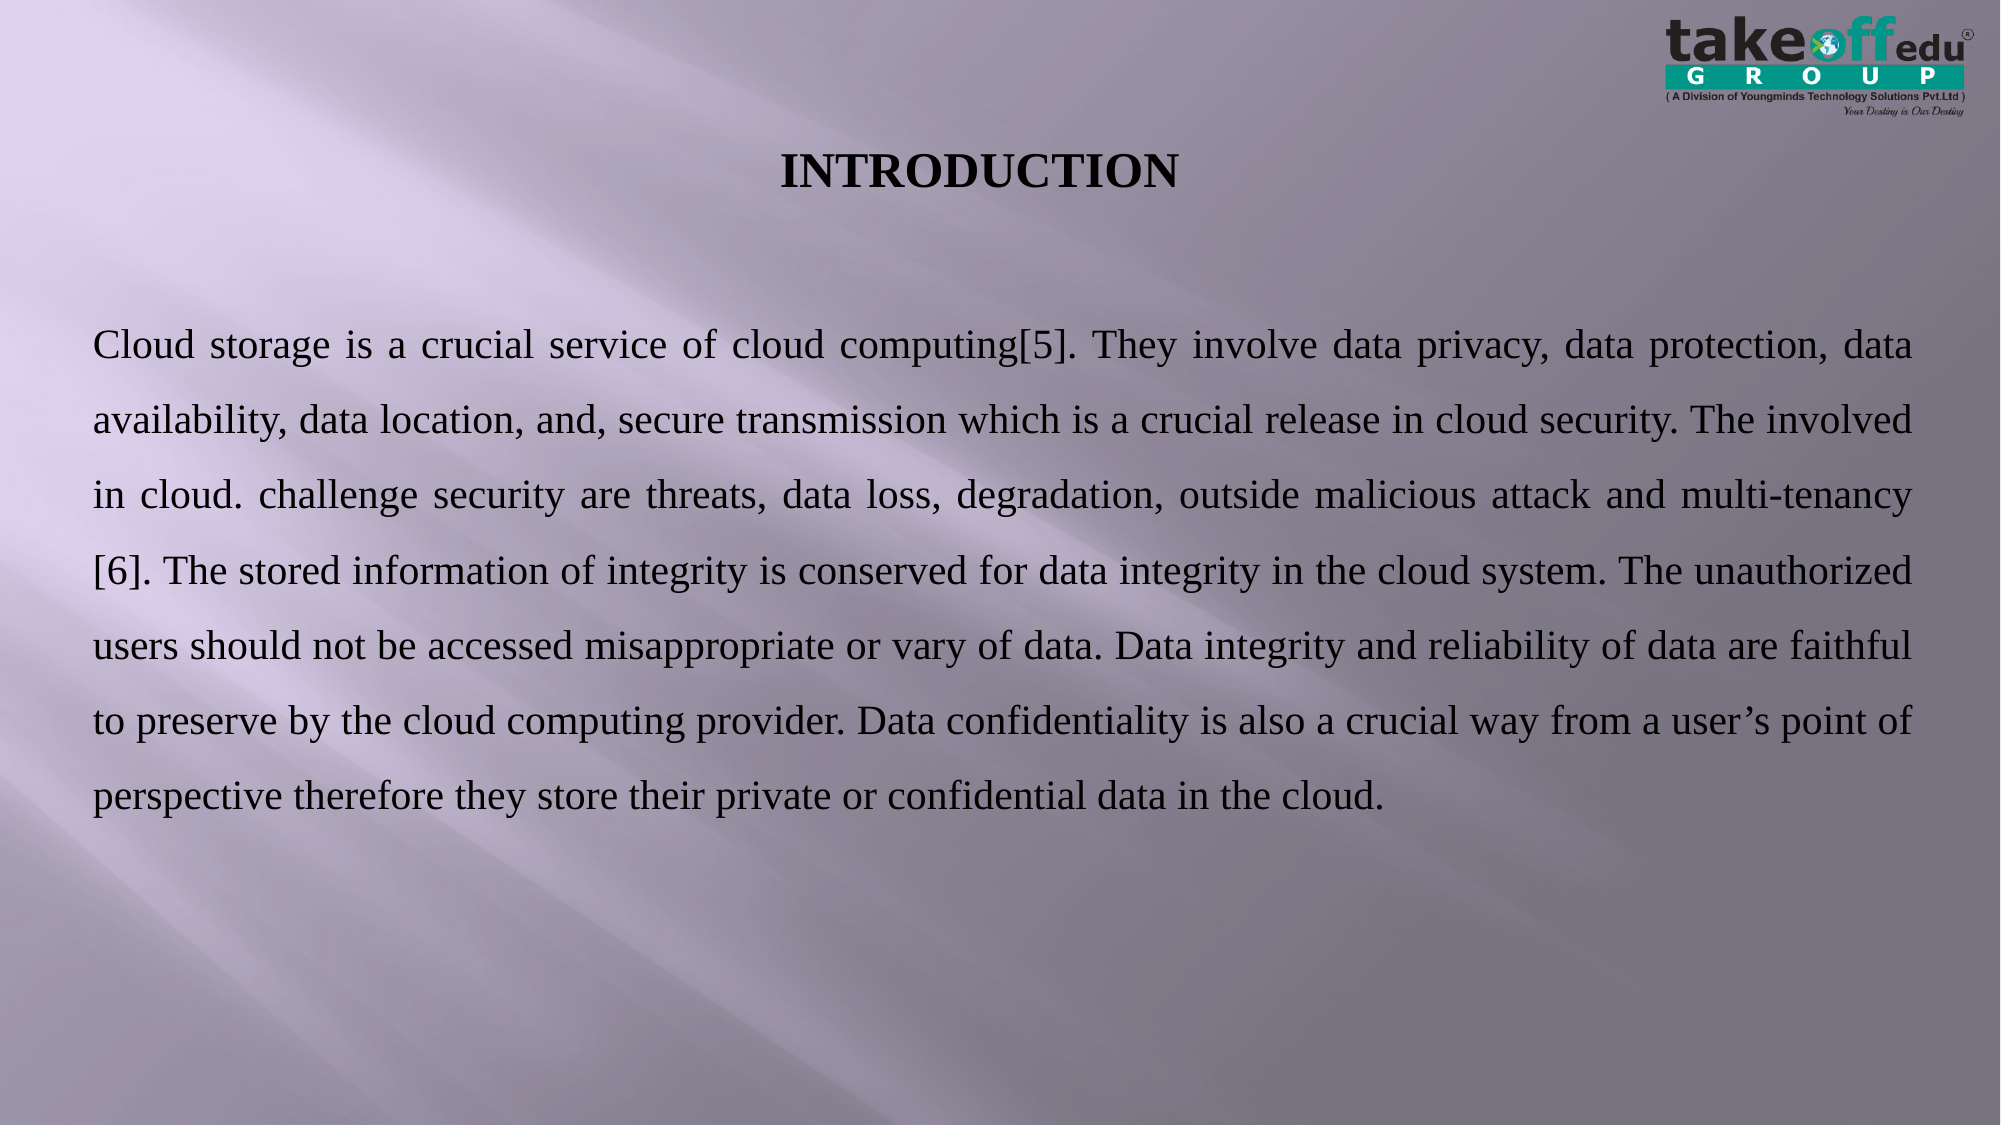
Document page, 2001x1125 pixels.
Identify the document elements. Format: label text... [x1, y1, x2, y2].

picture [1656, 15, 1980, 132]
title INTRODUCTION [248, 83, 1711, 251]
list Cloud storage is a crucial service of cloud computing[5]. They involve data privacy, data protection, data availability, data location, and, secure transmission which is a crucial release in cloud security. The involved in cloud. challenge security are threats, data loss, degradation, outside malicious attack and multi-tenancy [6]. The stored information of integrity is conserved for data integrity in the cloud system. The unauthorized users should not be accessed misappropriate or vary of data. Data integrity and reliability of data are faithful to preserve by the cloud computing provider. Data confidentiality is also a crucial way from a user’s point of perspective therefore they store their private or confidential data in the cloud. [78, 284, 1930, 1125]
